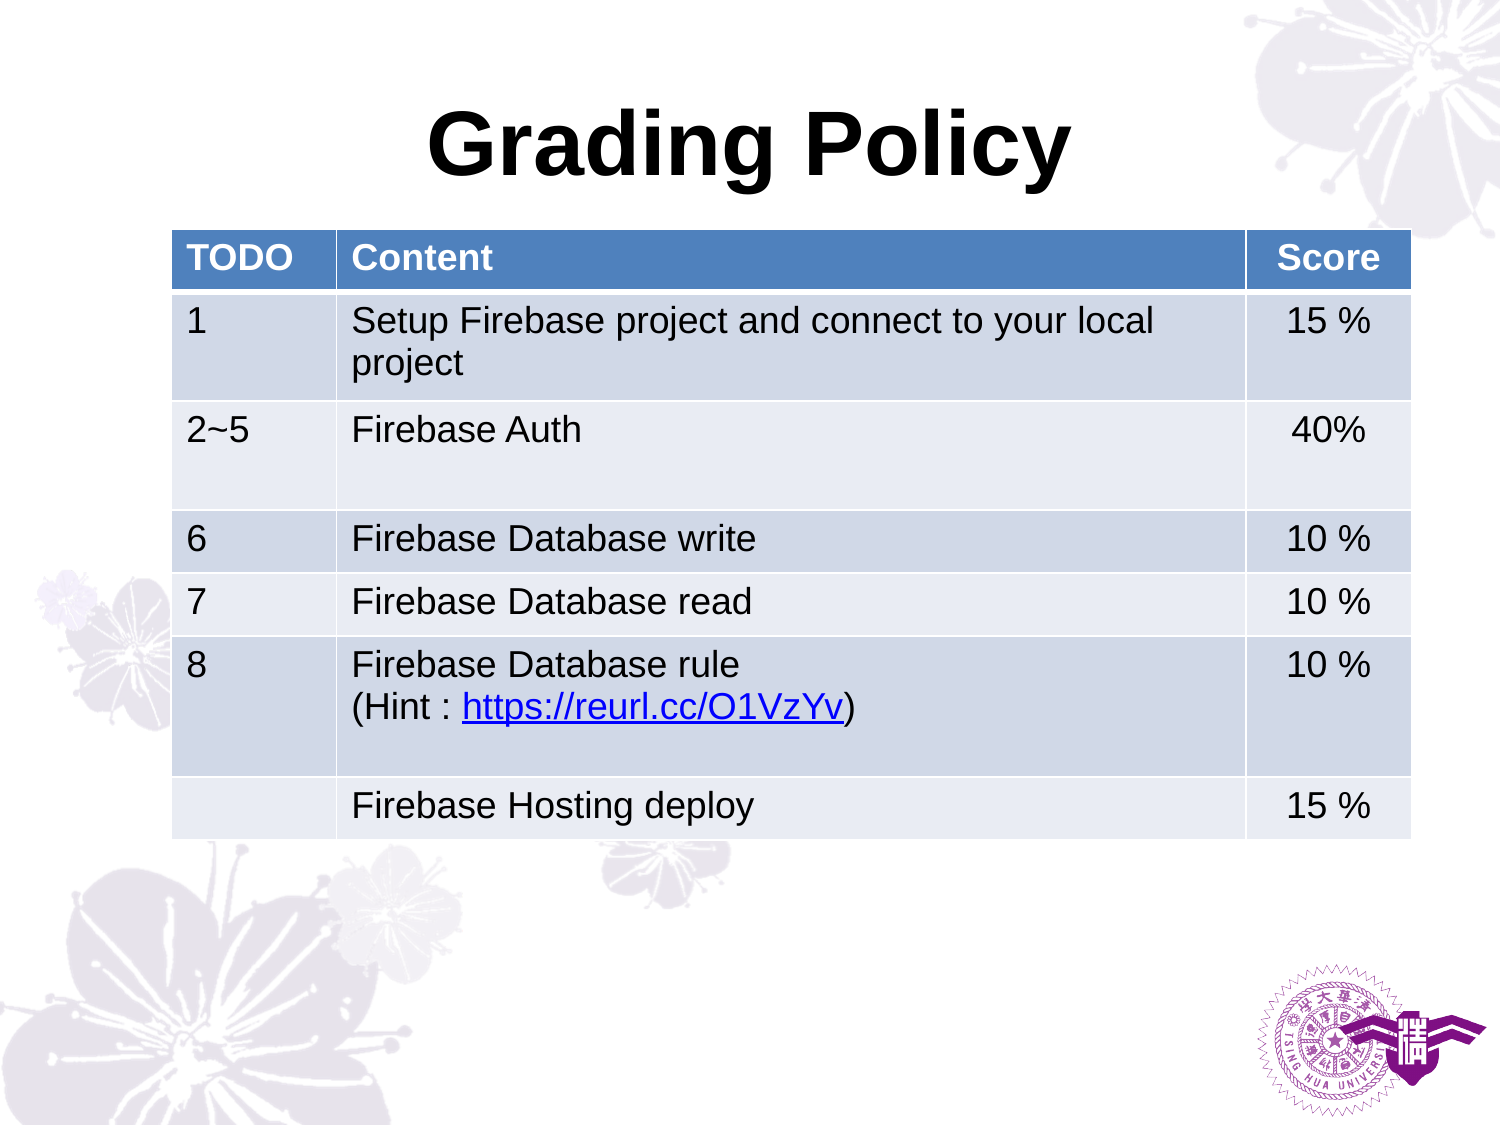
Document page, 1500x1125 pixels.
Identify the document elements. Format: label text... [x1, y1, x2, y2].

table_cell 10 % [1247, 511, 1411, 572]
table_cell 15 % [1247, 295, 1411, 400]
table_cell 15 % [1247, 778, 1411, 839]
table_cell 10 % [1247, 637, 1411, 776]
table_cell 8 [172, 637, 336, 776]
table_cell Firebase Database read [337, 574, 1245, 635]
table_cell 10 % [1247, 574, 1411, 635]
table_cell [172, 778, 336, 839]
title Grading Policy [75, 45, 1425, 233]
picture [0, 0, 1500, 1125]
table_cell 2~5 [172, 402, 336, 509]
table_cell Firebase Database rule (Hint : https://reurl.cc/O1VzYv) [337, 637, 1245, 776]
table_header TODO [172, 230, 336, 289]
table_cell Firebase Auth [337, 402, 1245, 509]
table_cell Firebase Hosting deploy [337, 778, 1245, 839]
table_cell Setup Firebase project and connect to your local project [337, 295, 1245, 400]
table_cell Firebase Database write [337, 511, 1245, 572]
table_header Score [1247, 230, 1411, 289]
table_cell 6 [172, 511, 336, 572]
table_cell 1 [172, 295, 336, 400]
table_cell 7 [172, 574, 336, 635]
table_cell 40% [1247, 402, 1411, 509]
table_header Content [337, 230, 1245, 289]
